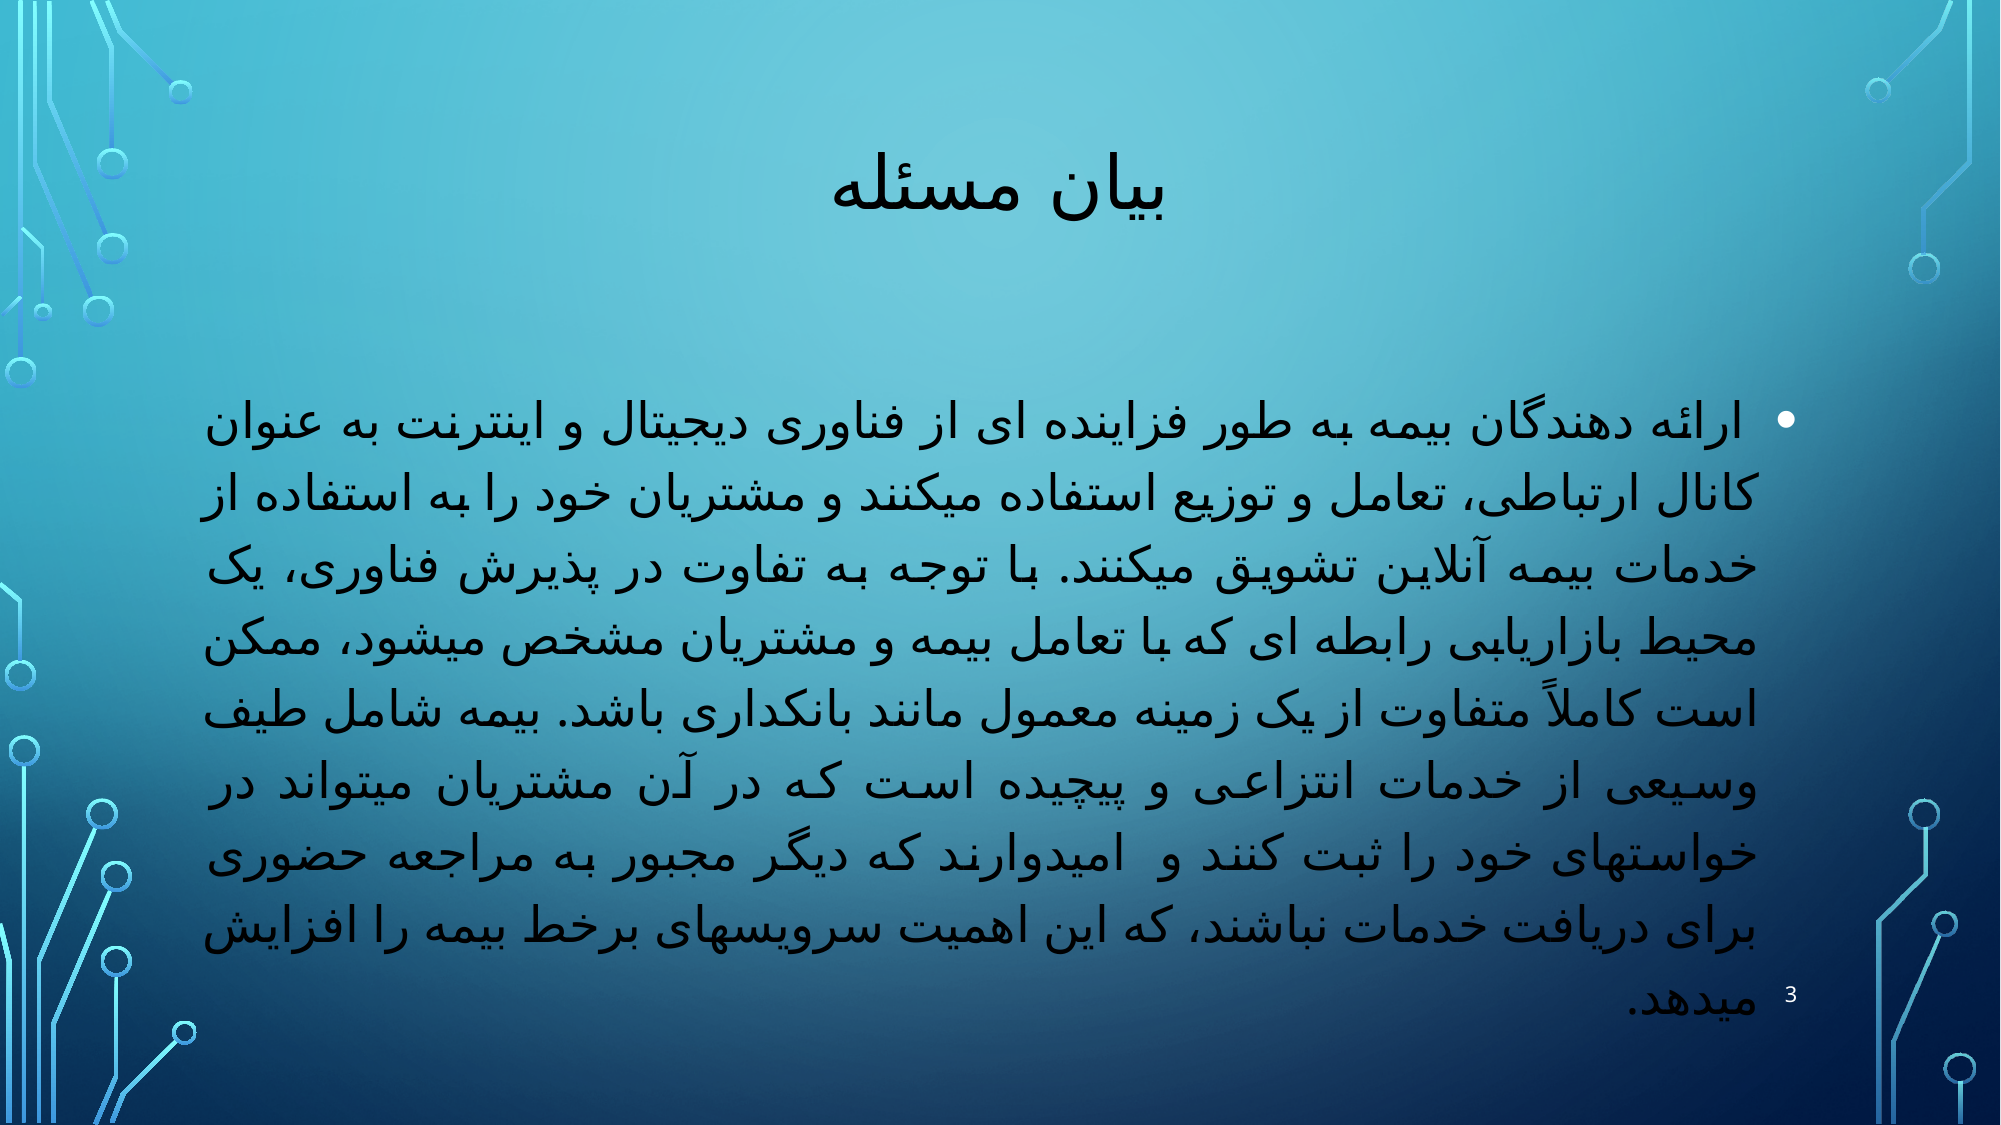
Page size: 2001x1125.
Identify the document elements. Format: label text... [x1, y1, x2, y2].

list ارائه دهندگان بیمه به طور فزاینده ای از فناوری دیجیتال و اینترنت به عنوان کانال ارتباطی، تعامل و توزیع استفاده می‏کنند و مشتریان خود را به استفاده از خدمات بیمه آنلاین تشویق می‏کنند. با توجه به تفاوت در پذیرش فناوری، یک محیط بازاریابی رابطه ای که با تعامل بیمه و مشتریان مشخص می‏شود، ممکن است کاملاً متفاوت از یک زمینه معمول مانند بانکداری باشد. بیمه شامل طیف وسیعی از خدمات انتزاعی و پیچیده است که در آن مشتریان می‏تواند در خواست‏های خود را ثبت کنند و امیدوارند که دیگر مجبور به مراجعه حضوری برای دریافت خدمات نباشند، که این اهمیت سرویس‏های برخط بیمه را افزایش می‏دهد. [187, 369, 1813, 950]
title بیان مسئله [187, 50, 1813, 322]
slide_number 3 [1685, 965, 1813, 1025]
